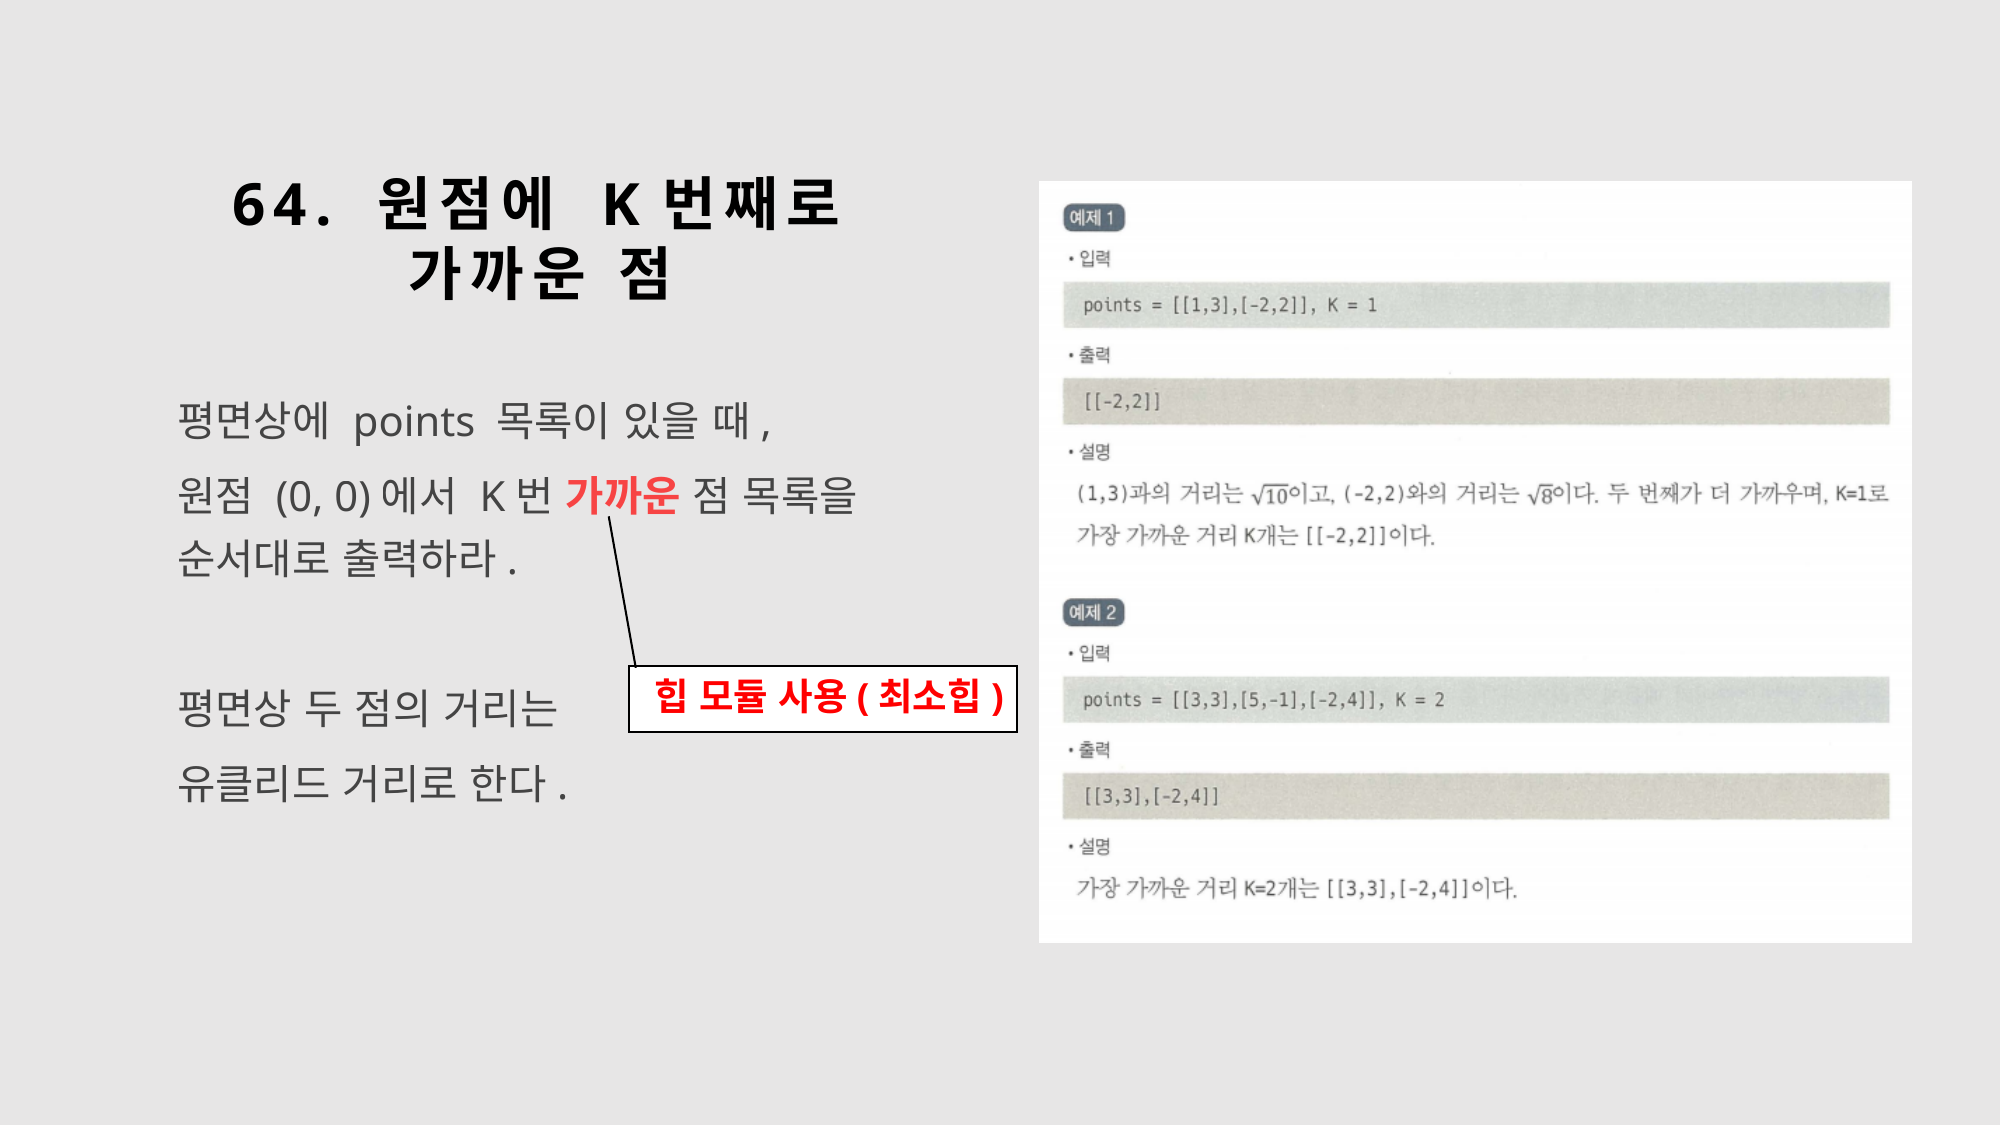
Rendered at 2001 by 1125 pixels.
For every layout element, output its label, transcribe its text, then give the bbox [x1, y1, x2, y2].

picture [1038, 181, 1912, 943]
text_box 평면상에 points 목록이 있을 때, 원점 (0, 0)에서 K번 가까운 점 목록을 순서대로 출력하라. 평면상 두 점의 거리는 유클리드 거리로 한다. [177, 382, 909, 876]
text_box 64. 원점에 K번째로 가까운 점 [177, 88, 904, 307]
text_box [909, 726, 1018, 733]
text_box 힙 모듈 사용(최소힙) [639, 666, 1019, 726]
